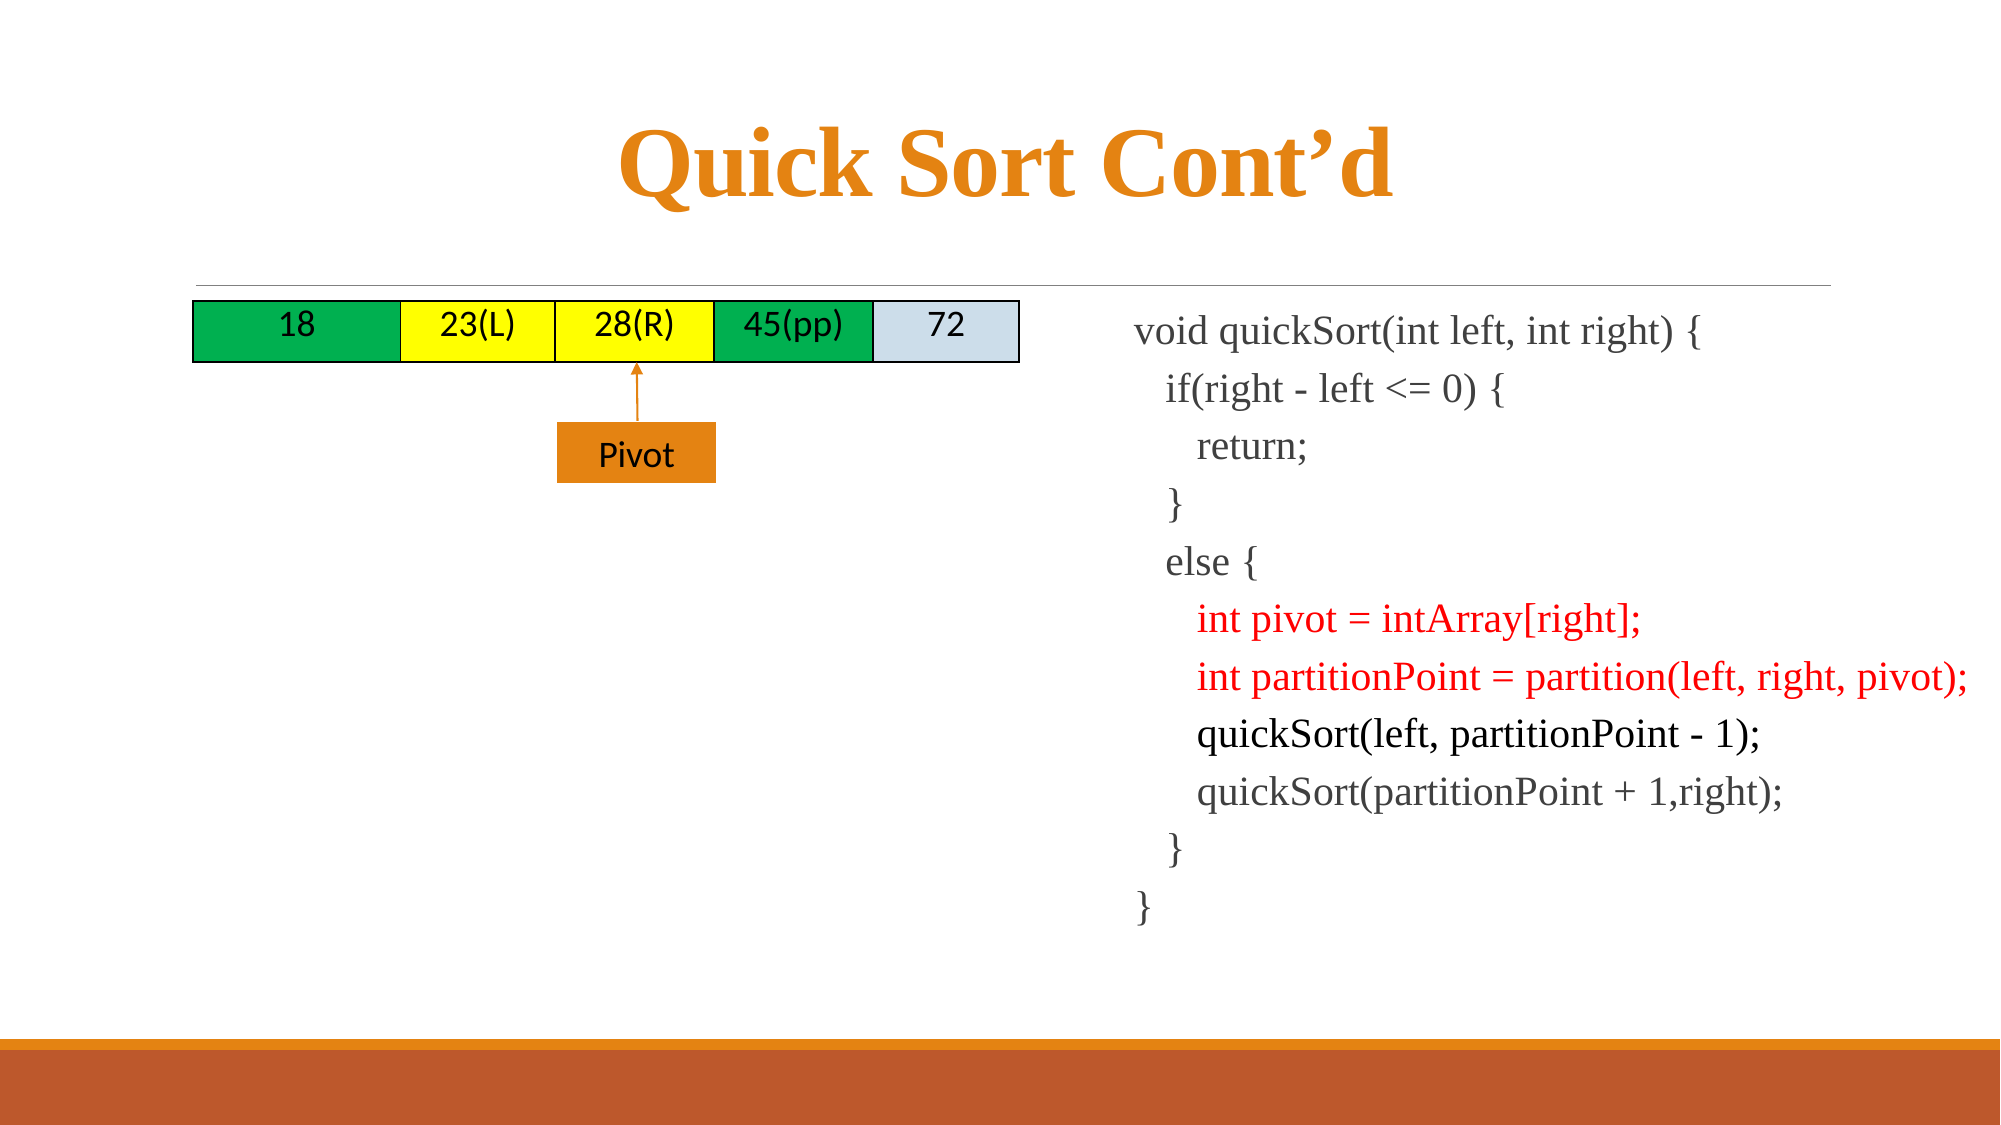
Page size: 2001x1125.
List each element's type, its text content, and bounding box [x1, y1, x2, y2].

table_header 23(L) [401, 302, 554, 361]
table_header 28(R) [556, 302, 713, 361]
table_header 72 [874, 302, 1018, 361]
table_header 45(pp) [715, 302, 872, 361]
list void quickSort(int left, int right) { if(right - left <= 0) { return; } else { int pivot = intArray[right]; int partitionPoint = partition(left, right, pivot); quickSort(left, partitionPoint - 1); quickSort(partitionPoint + 1,right); } } [1118, 301, 1975, 1003]
title Quick Sort Cont’d [180, 47, 1830, 285]
table_header 18 [194, 302, 400, 361]
text_box Pivot [557, 422, 716, 483]
